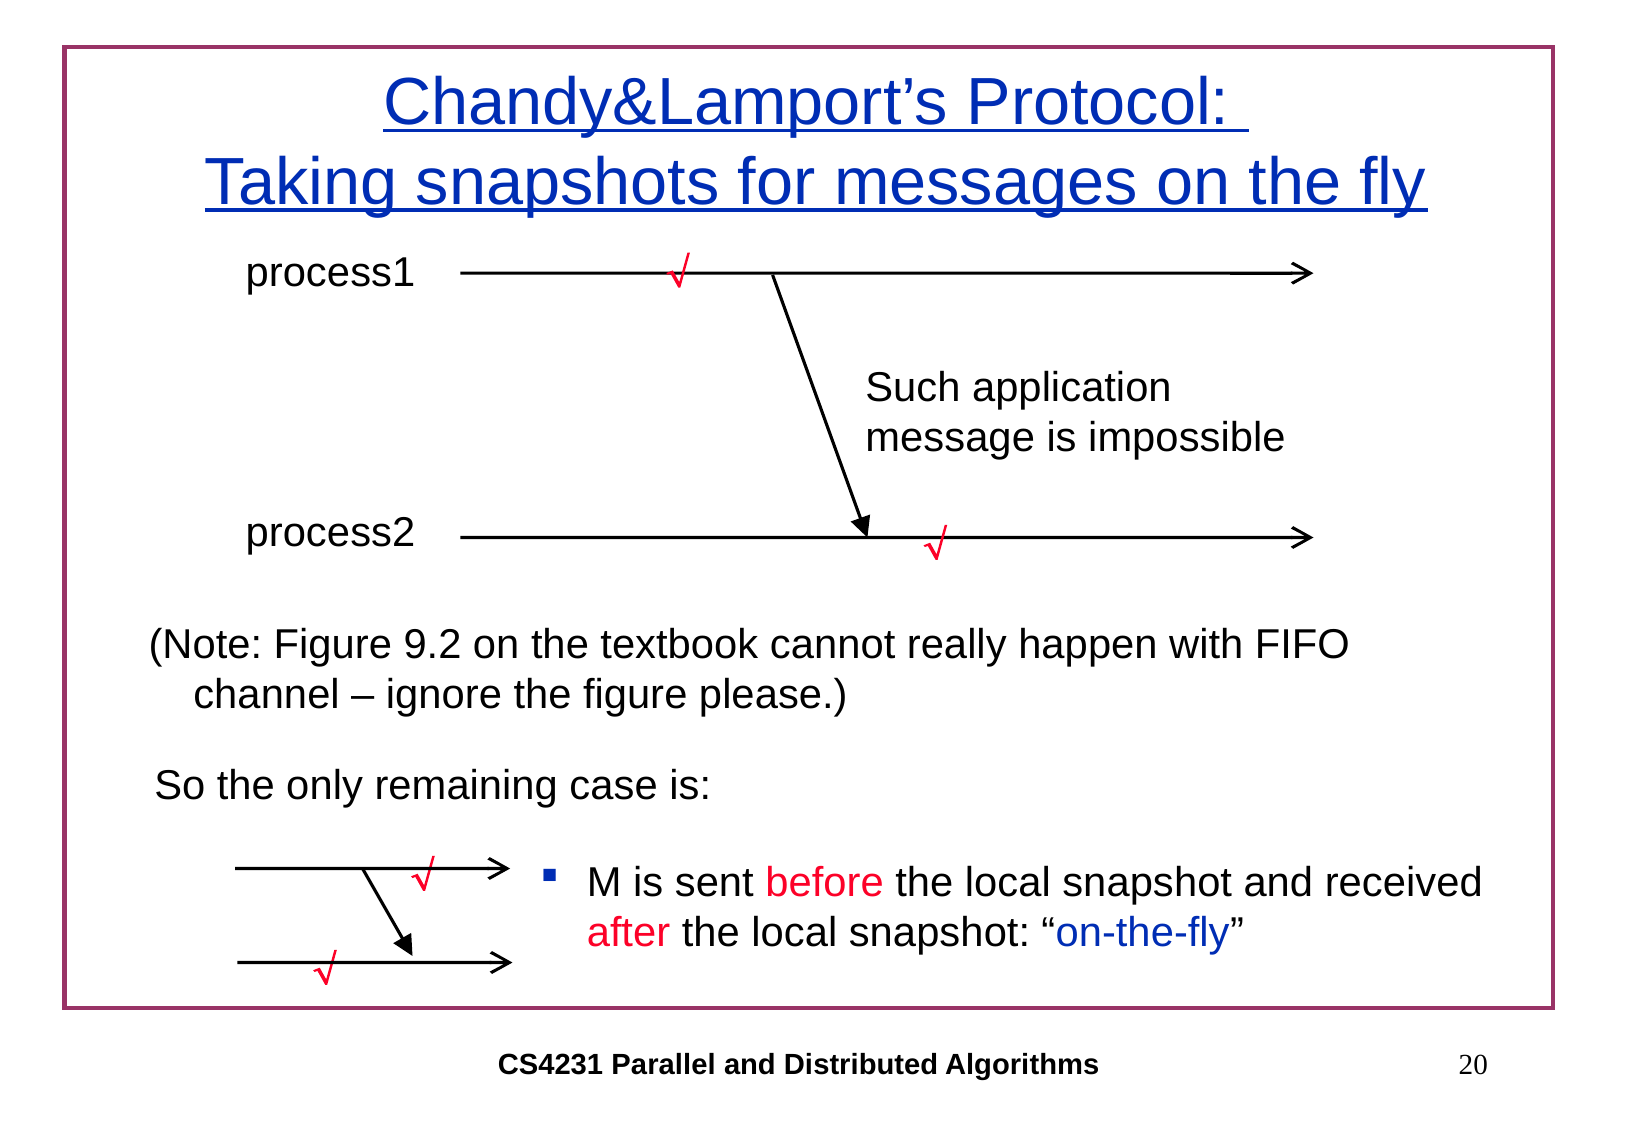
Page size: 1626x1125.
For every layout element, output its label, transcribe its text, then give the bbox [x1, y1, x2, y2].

text_box So the only remaining case is: [139, 750, 727, 815]
text_box process2 [230, 497, 431, 563]
text_box [832, 441, 871, 538]
text_box  [908, 509, 973, 575]
text_box [973, 526, 1314, 549]
list (Note: Figure 9.2 on the textbook cannot really happen with FIFO channel – ignore the figure please.) [121, 609, 1504, 738]
footer CS4231 Parallel and Distributed Algorithms [229, 1024, 1164, 1101]
text_box [122, 237, 1504, 441]
title Chandy&Lamport’s Protocol: Taking snapshots for messages on the fly [125, 69, 1507, 207]
slide_number 20 [1164, 1024, 1504, 1101]
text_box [234, 840, 1501, 1001]
text_box Such application message is impossible [850, 441, 1368, 467]
